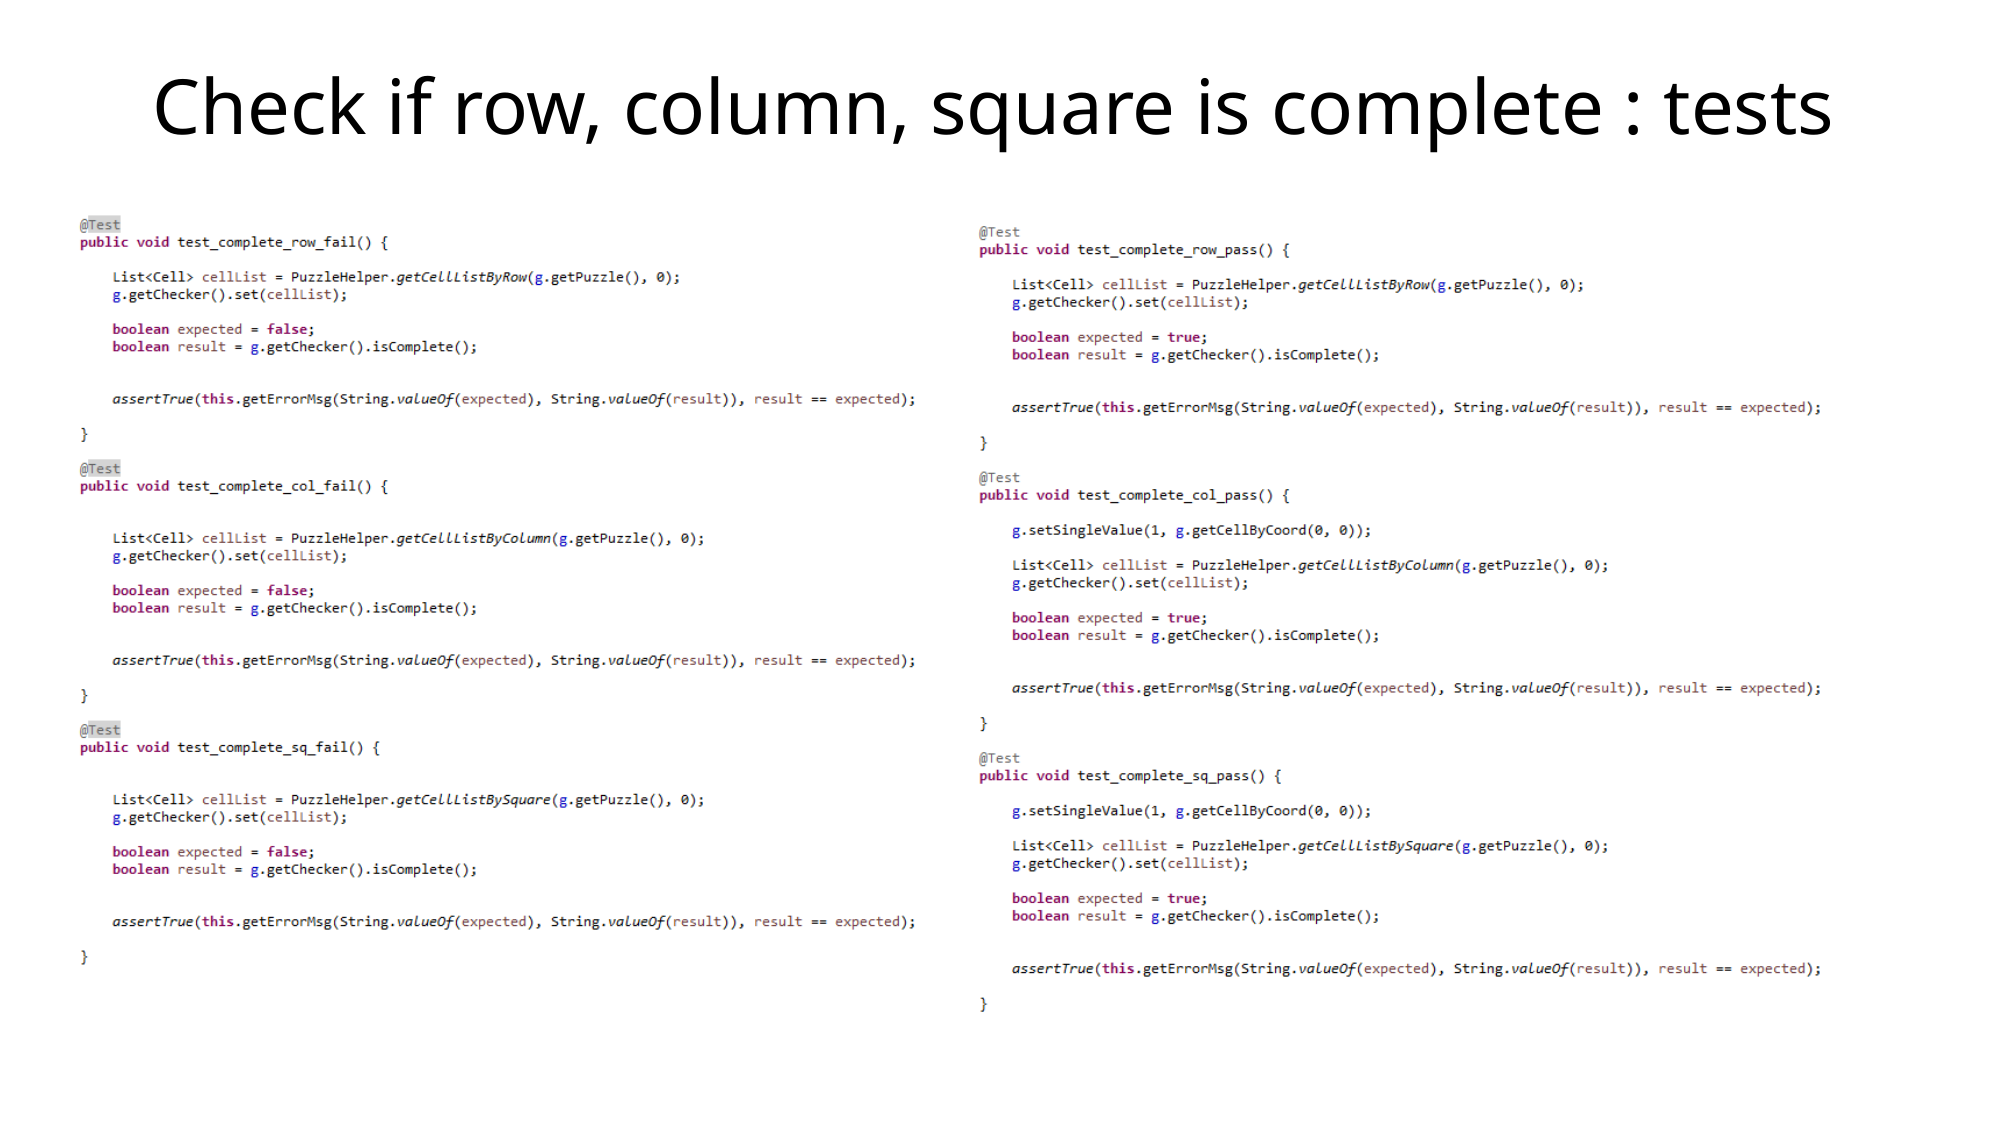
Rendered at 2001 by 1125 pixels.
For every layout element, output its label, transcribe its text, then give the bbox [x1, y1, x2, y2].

title Check if row, column, square is complete : tests [137, 59, 1863, 161]
picture [65, 212, 1863, 1027]
